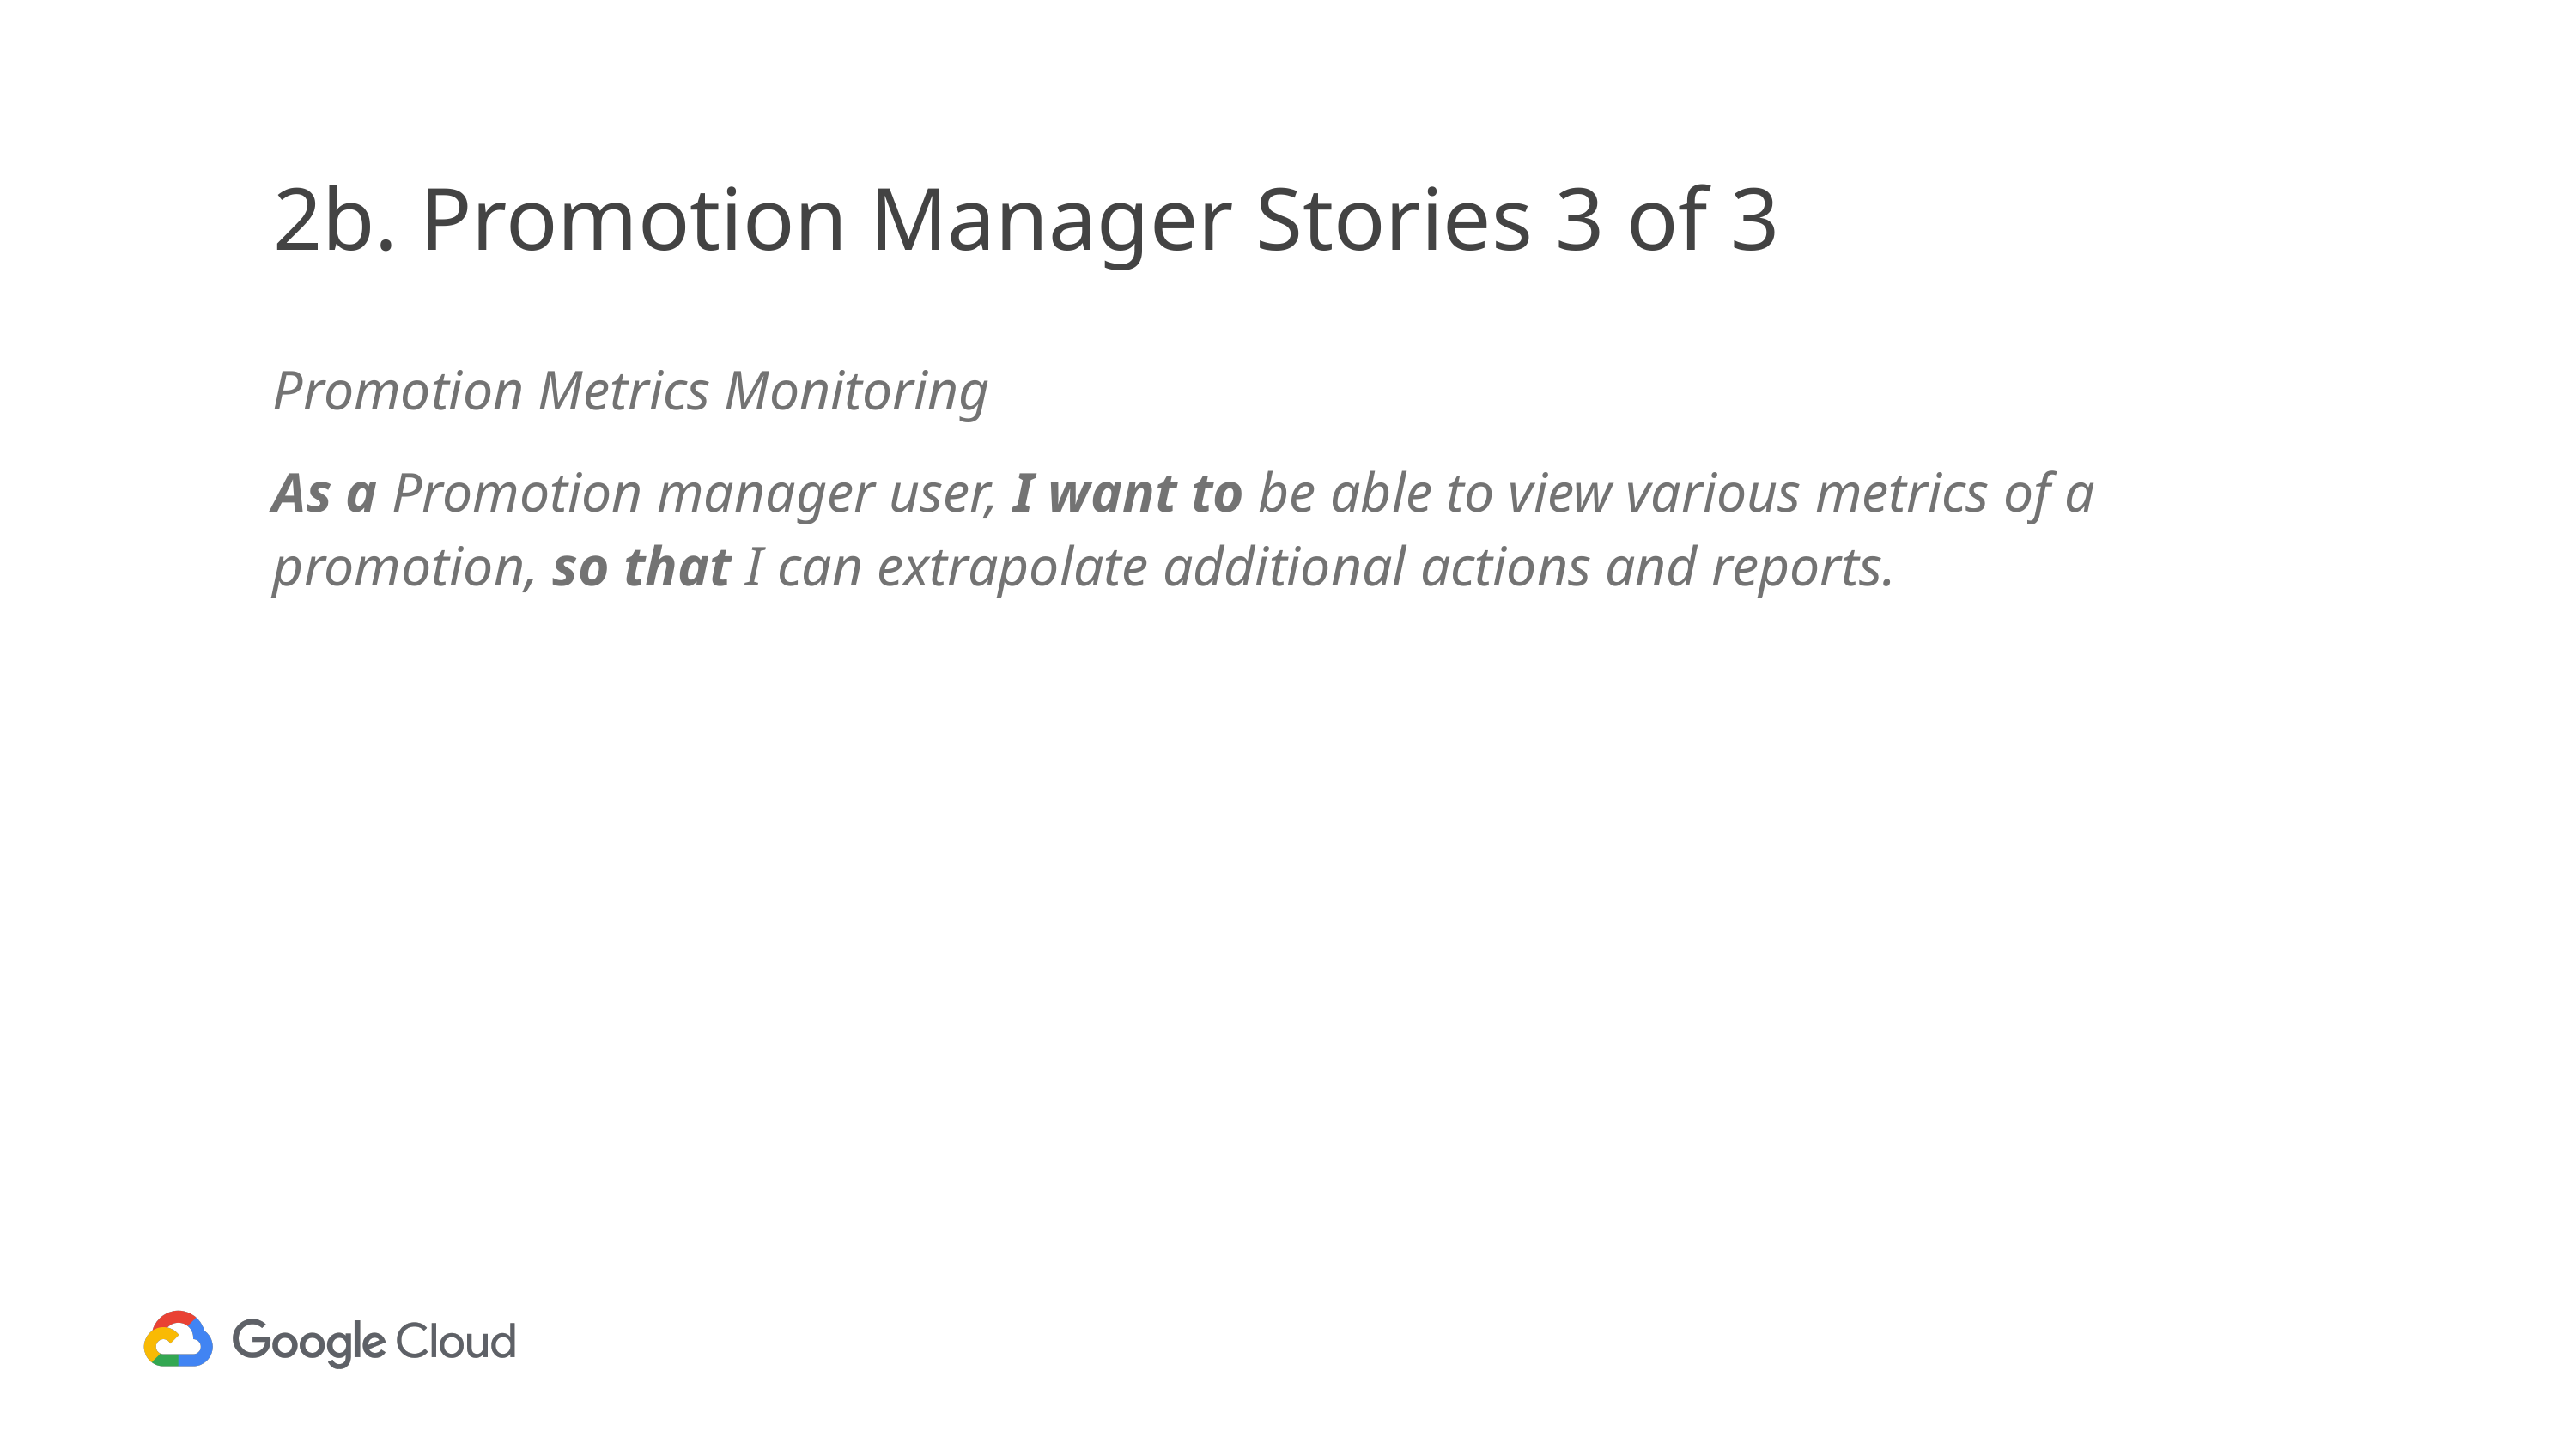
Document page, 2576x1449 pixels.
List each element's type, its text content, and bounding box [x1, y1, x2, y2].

picture [142, 1303, 516, 1375]
title 2b. Promotion Manager Stories 3 of 3 [260, 151, 2319, 303]
text_box Promotion Metrics Monitoring As a Promotion manager user, I want to be able to view various metrics of a promotion, so that I can extrapolate additional actions and reports. [260, 333, 2284, 1294]
